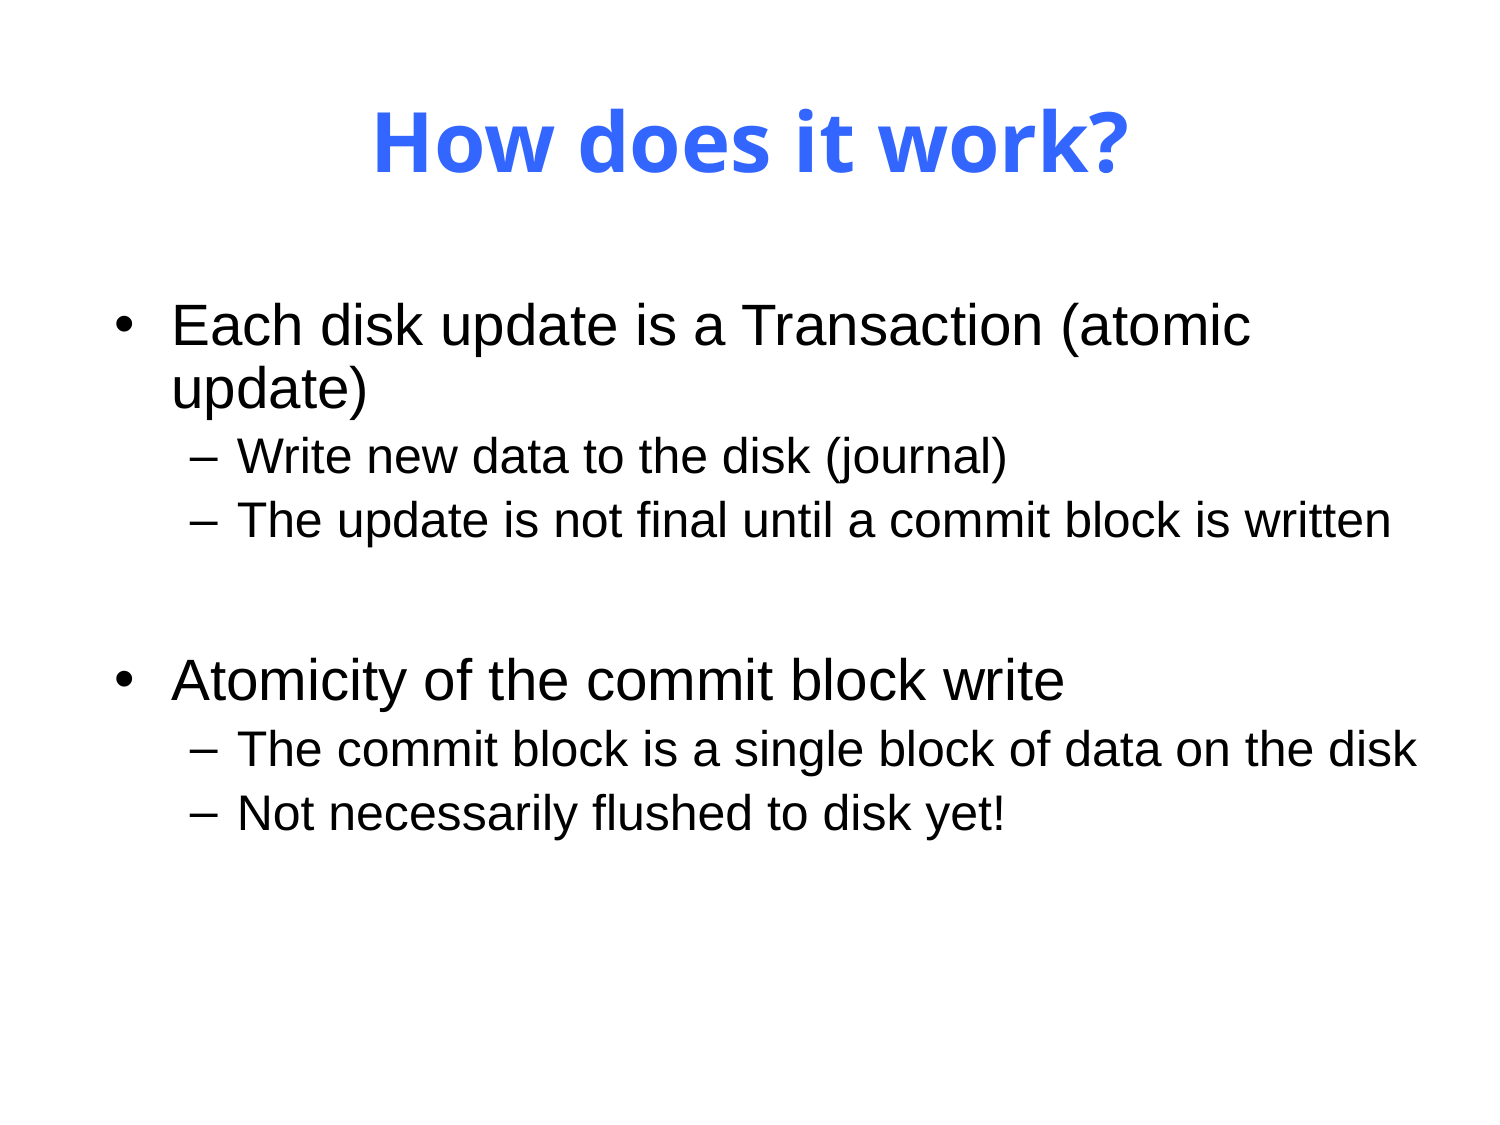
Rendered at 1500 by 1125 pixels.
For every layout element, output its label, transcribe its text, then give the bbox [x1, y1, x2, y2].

title How does it work? [75, 45, 1425, 233]
list Each disk update is a Transaction (atomic update) Write new data to the disk (journal) The update is not final until a commit block is written Atomicity of the commit block write The commit block is a single block of data on the disk Not necessarily flushed to disk yet! [99, 287, 1459, 988]
